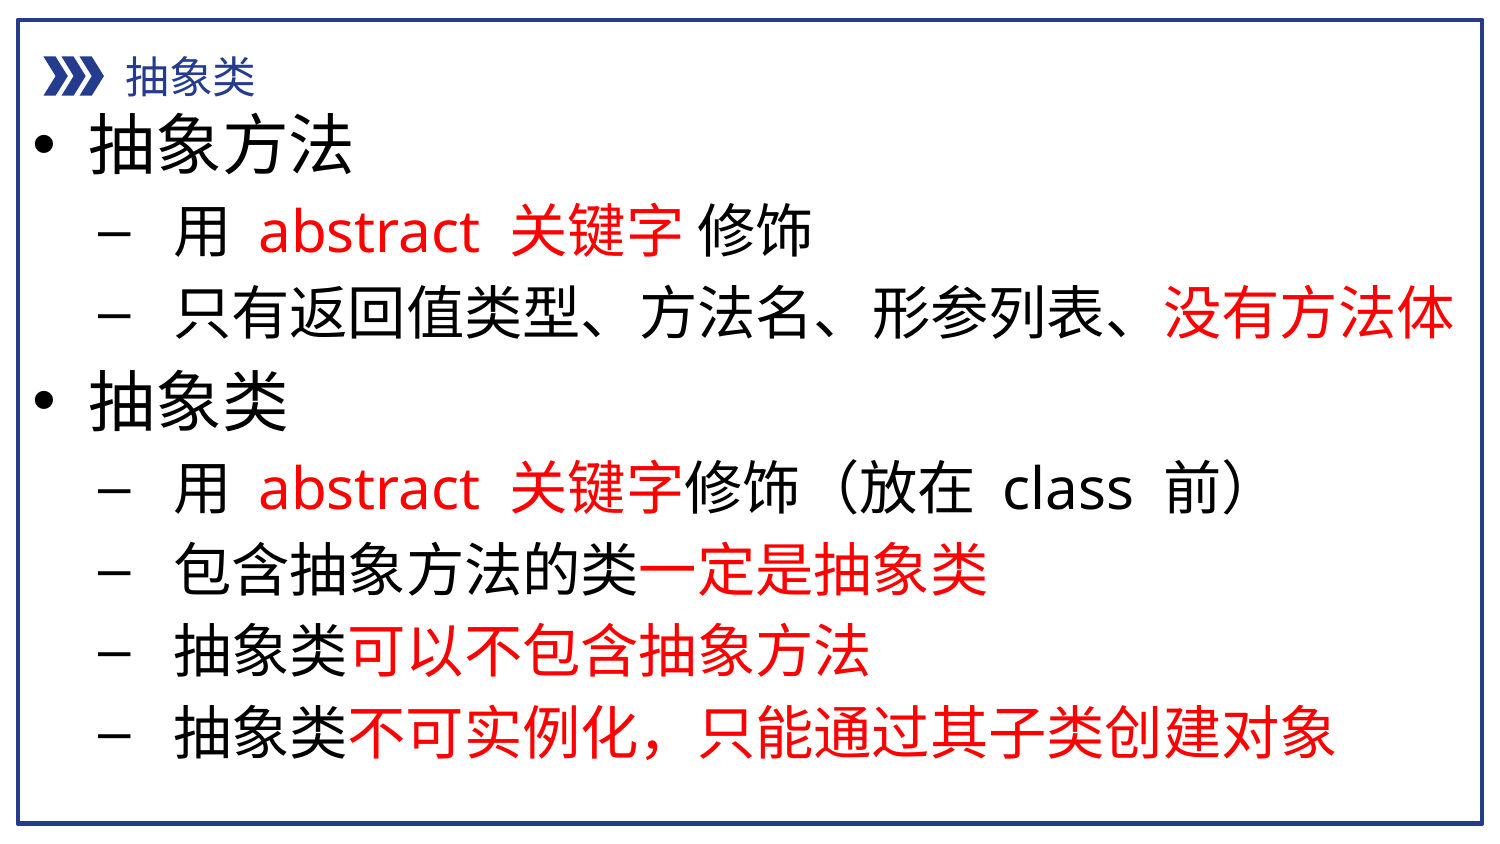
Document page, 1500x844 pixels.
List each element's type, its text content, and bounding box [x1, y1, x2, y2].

text_box 抽象方法 用 abstract 关键字 修饰 只有返回值类型、方法名、形参列表、没有方法体 抽象类 用 abstract 关键字修饰（放在 class 前） 包含抽象方法的类一定是抽象类 抽象类可以不包含抽象方法 抽象类不可实例化，只能通过其子类创建对象 [17, 95, 1483, 824]
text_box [43, 41, 273, 111]
text_box [16, 18, 1484, 826]
